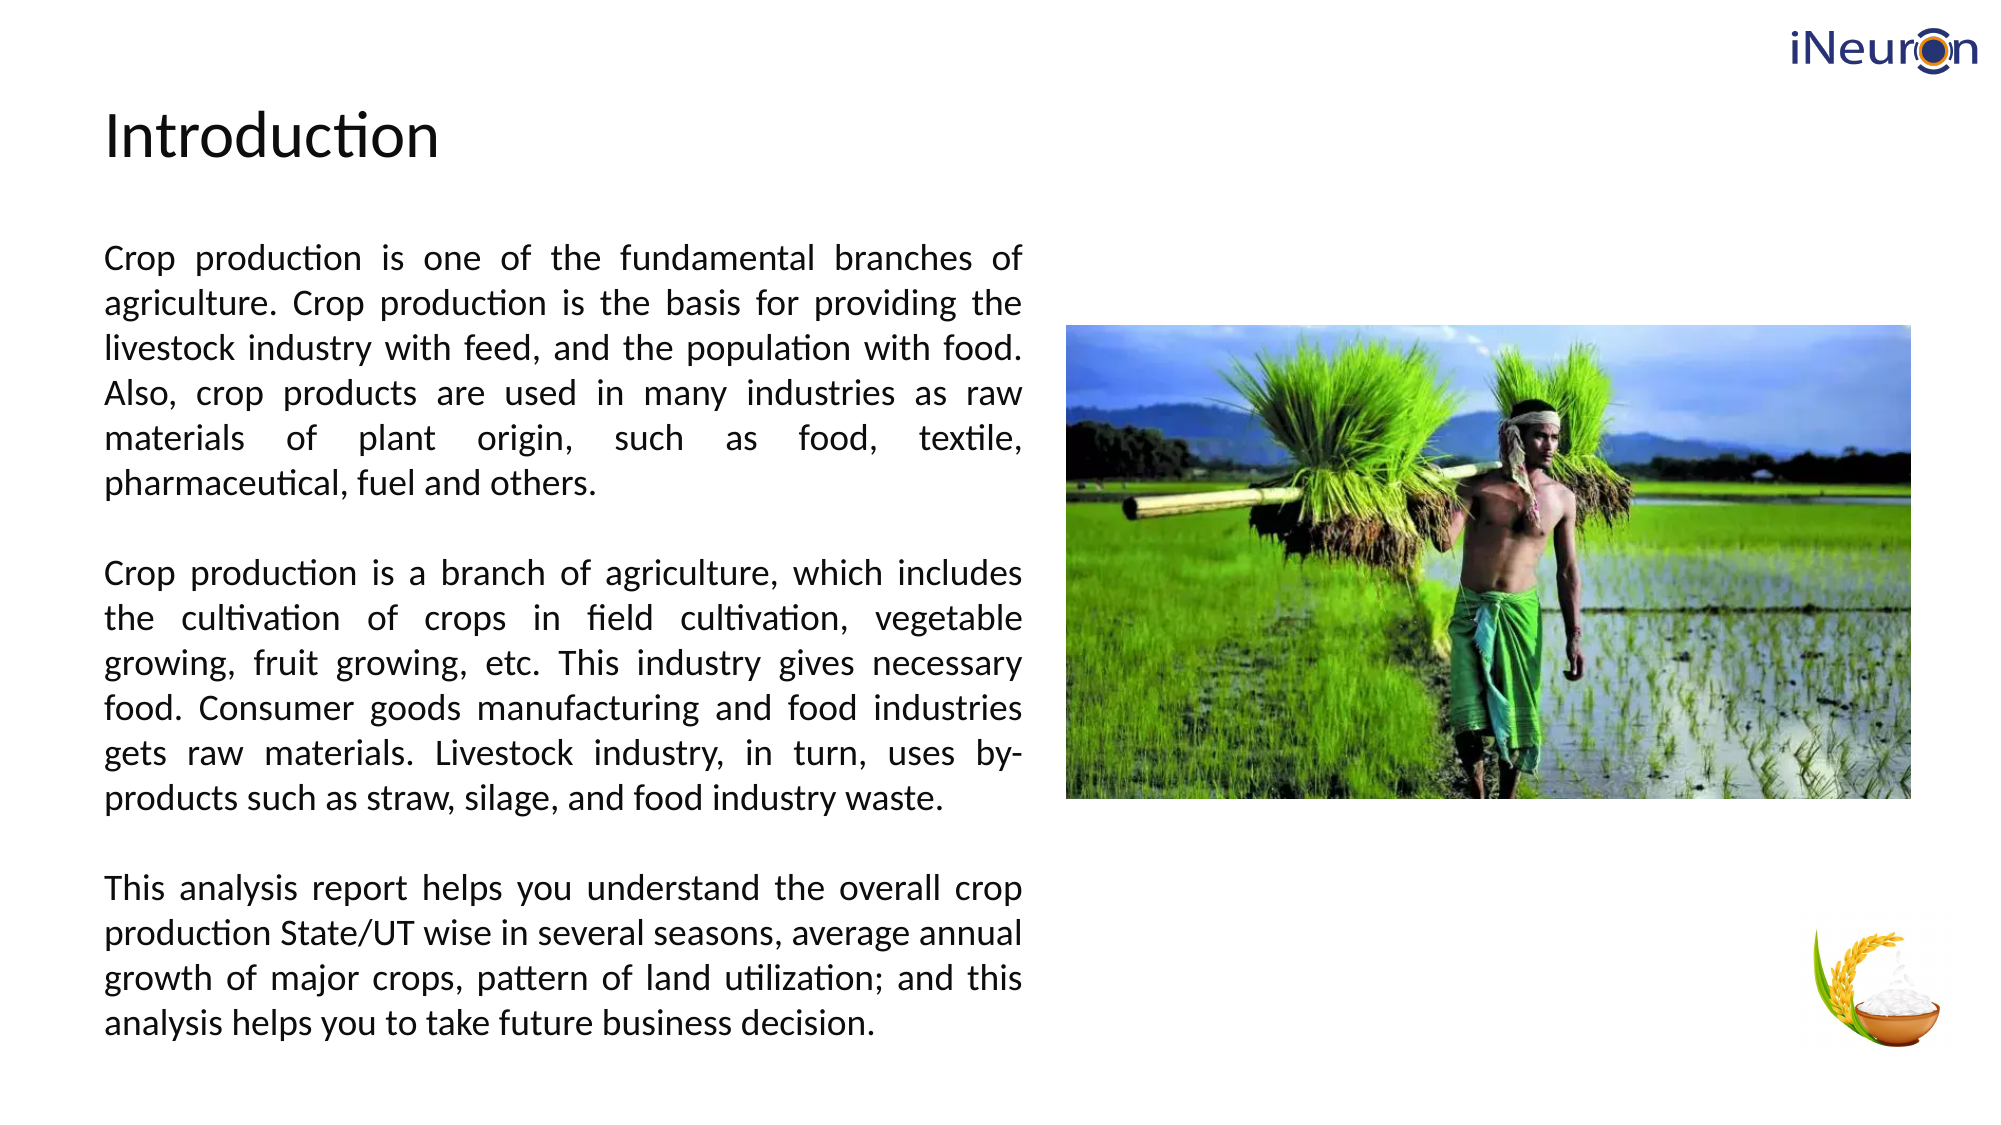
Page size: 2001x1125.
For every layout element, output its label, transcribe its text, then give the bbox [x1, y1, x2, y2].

text_box Crop production is one of the fundamental branches of agriculture. Crop production is the basis for providing the livestock industry with feed, and the population with food. Also, crop products are used in many industries as raw materials of plant origin, such as food, textile, pharmaceutical, fuel and others. Crop production is a branch of agriculture, which includes the cultivation of crops in field cultivation, vegetable growing, fruit growing, etc. This industry gives necessary food. Consumer goods manufacturing and food industries gets raw materials. Livestock industry, in turn, uses by-products such as straw, silage, and food industry waste. This analysis report helps you understand the overall crop production State/UT wise in several seasons, average annual growth of major crops, pattern of land utilization; and this analysis helps you to take future business decision. [88, 225, 1040, 1050]
picture [1799, 908, 1953, 1062]
text_box Introduction [88, 75, 1642, 187]
picture [1065, 325, 1911, 799]
picture [1788, 23, 1981, 77]
